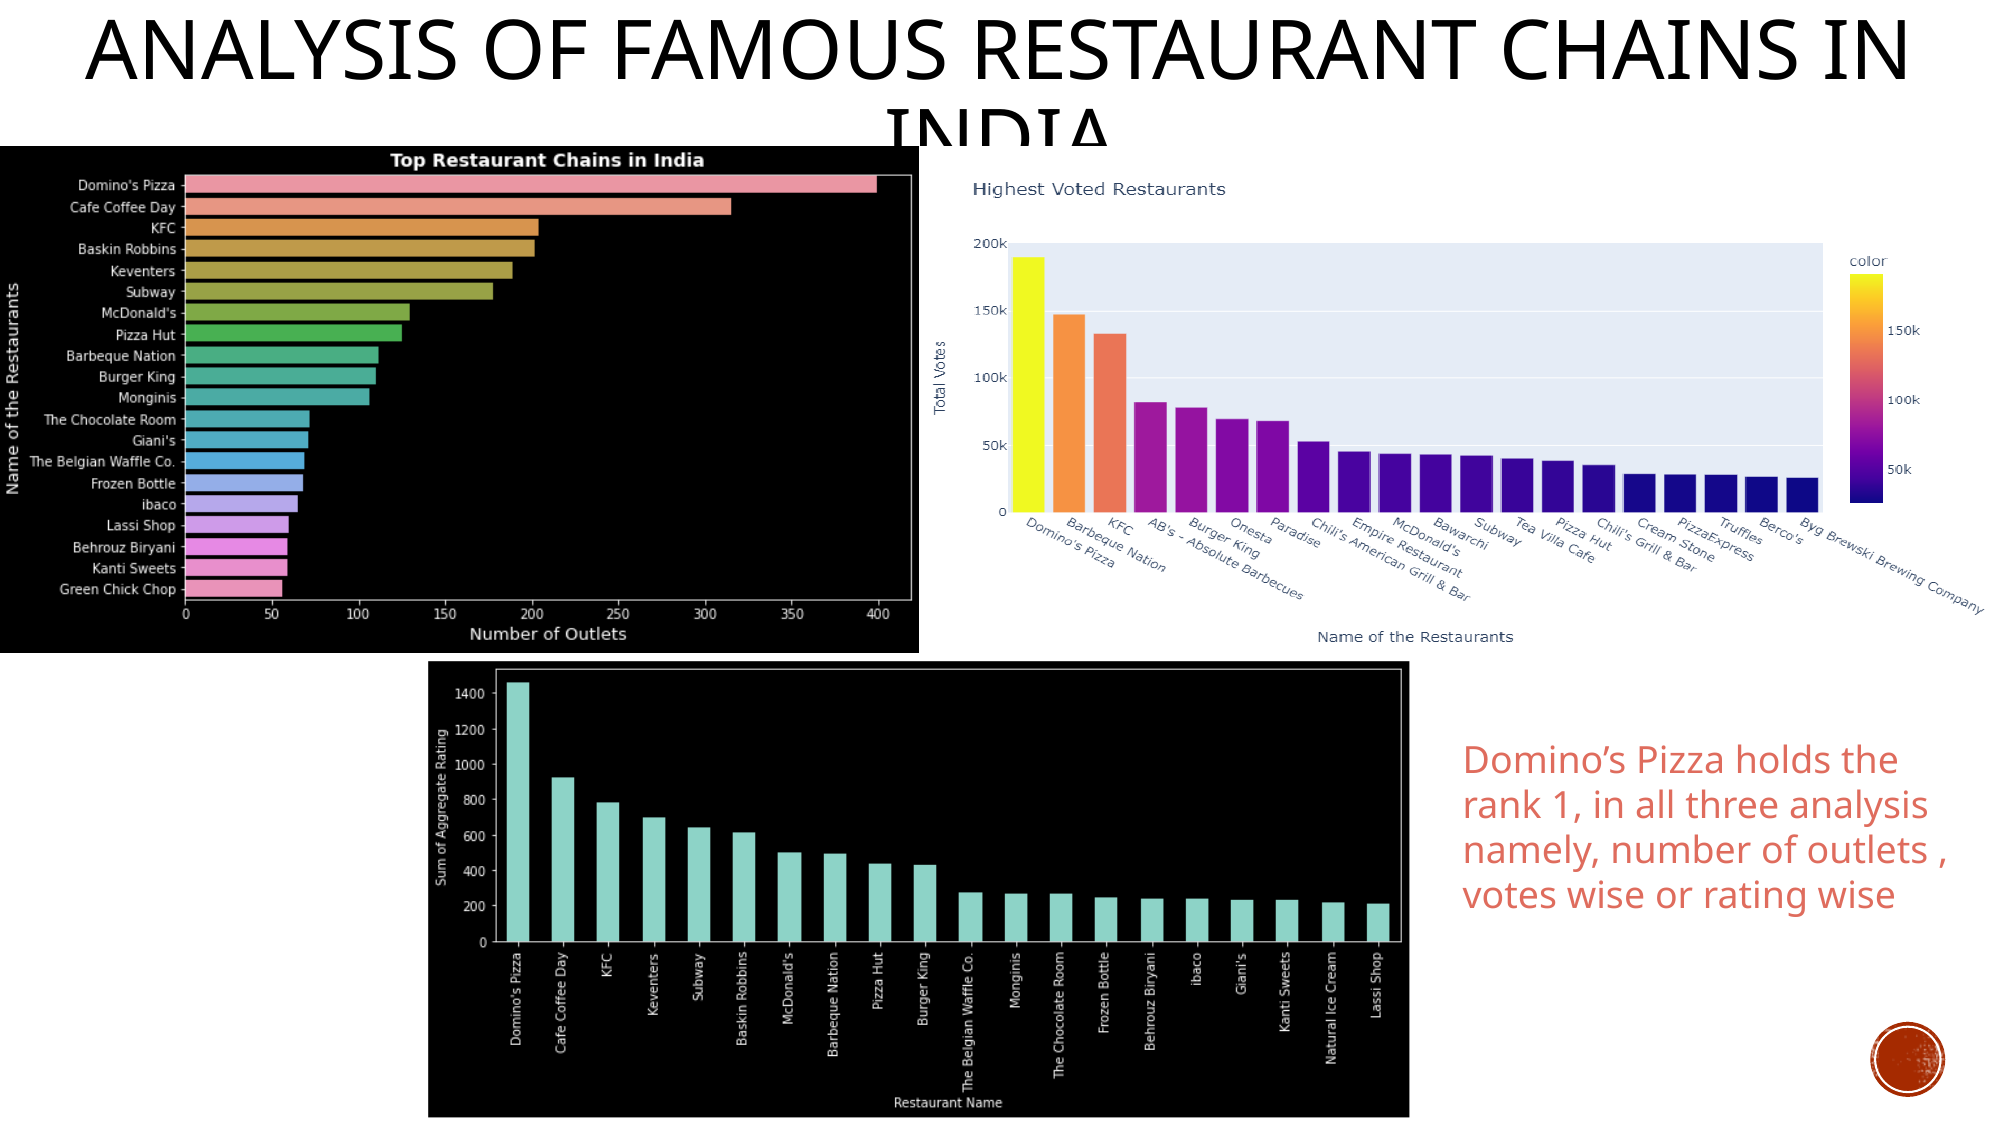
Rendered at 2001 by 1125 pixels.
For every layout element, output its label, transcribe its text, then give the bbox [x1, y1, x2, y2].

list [919, 147, 2000, 653]
title Analysis of Famous Restaurant Chains IN INDIA [0, 0, 2000, 146]
picture [0, 146, 918, 653]
picture [427, 660, 1412, 1120]
text_box Domino’s Pizza holds the rank 1, in all three analysis namely, number of outlets , votes wise or rating wise [1447, 728, 2000, 924]
